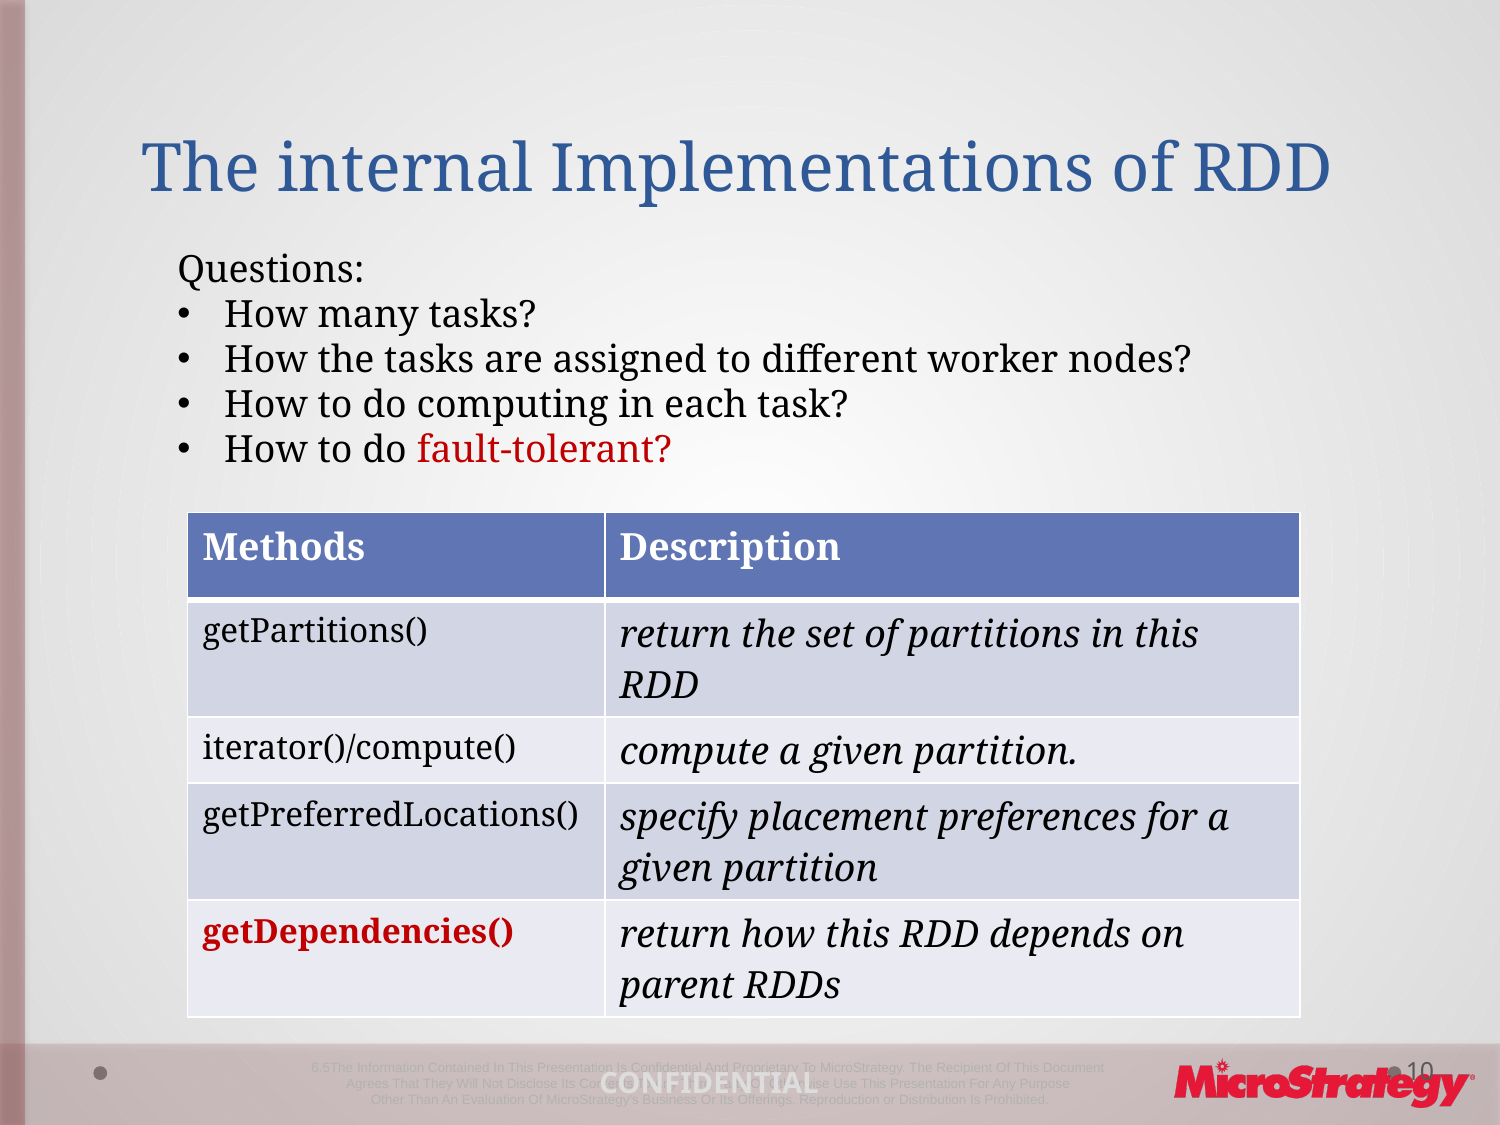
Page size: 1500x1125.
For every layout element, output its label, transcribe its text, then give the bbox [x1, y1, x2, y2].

table_cell getDependencies() [188, 901, 604, 1016]
table_cell compute a given partition. [606, 718, 1299, 782]
table_header Methods [188, 513, 604, 597]
table_cell iterator()/compute() [188, 718, 604, 782]
table_cell return the set of partitions in this RDD [606, 603, 1299, 716]
table_cell specify placement preferences for a given partition [606, 784, 1299, 899]
picture [1174, 1058, 1475, 1108]
text_box Questions: How many tasks? How the tasks are assigned to different worker nodes? How to do computing in each task? How to do fault-tolerant? [162, 237, 1363, 478]
table_cell getPartitions() [188, 603, 604, 716]
title The internal Implementations of RDD [75, 75, 1400, 213]
table_cell getPreferredLocations() [188, 784, 604, 899]
table_header Description [606, 513, 1299, 597]
slide_number 10 [1401, 1042, 1494, 1103]
table_cell return how this RDD depends on parent RDDs [606, 901, 1299, 1016]
